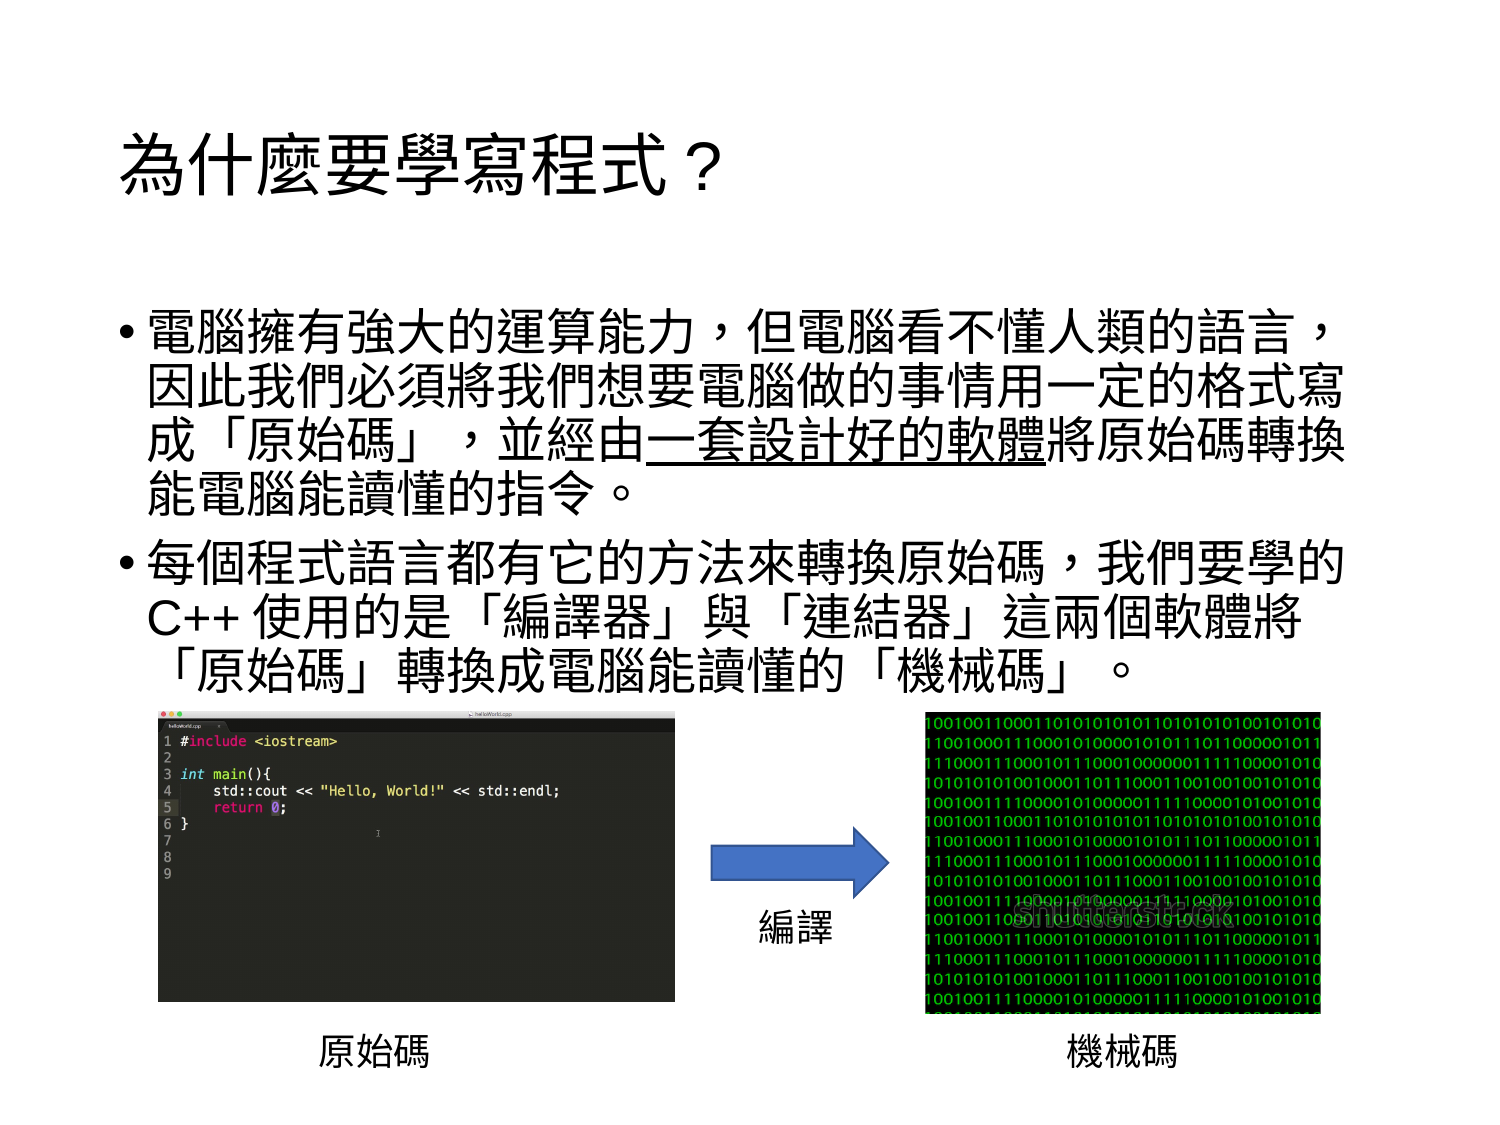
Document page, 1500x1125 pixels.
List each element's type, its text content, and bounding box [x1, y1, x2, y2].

picture [158, 711, 675, 1002]
text_box 原始碼 [303, 1020, 447, 1081]
text_box 機械碼 [1051, 1020, 1195, 1081]
text_box 編譯 [743, 896, 849, 957]
list 電腦擁有強大的運算能力，但電腦看不懂人類的語言，因此我們必須將我們想要電腦做的事情用一定的格式寫成「原始碼」，並經由一套設計好的軟體將原始碼轉換能電腦能讀懂的指令。 每個程式語言都有它的方法來轉換原始碼，我們要學的C++使用的是「編譯器」與「連結器」這兩個軟體將「原始碼」轉換成電腦能讀懂的「機械碼」。 [103, 299, 1397, 1014]
text_box [710, 826, 890, 900]
title 為什麼要學寫程式? [103, 59, 1397, 278]
picture [925, 712, 1321, 1014]
